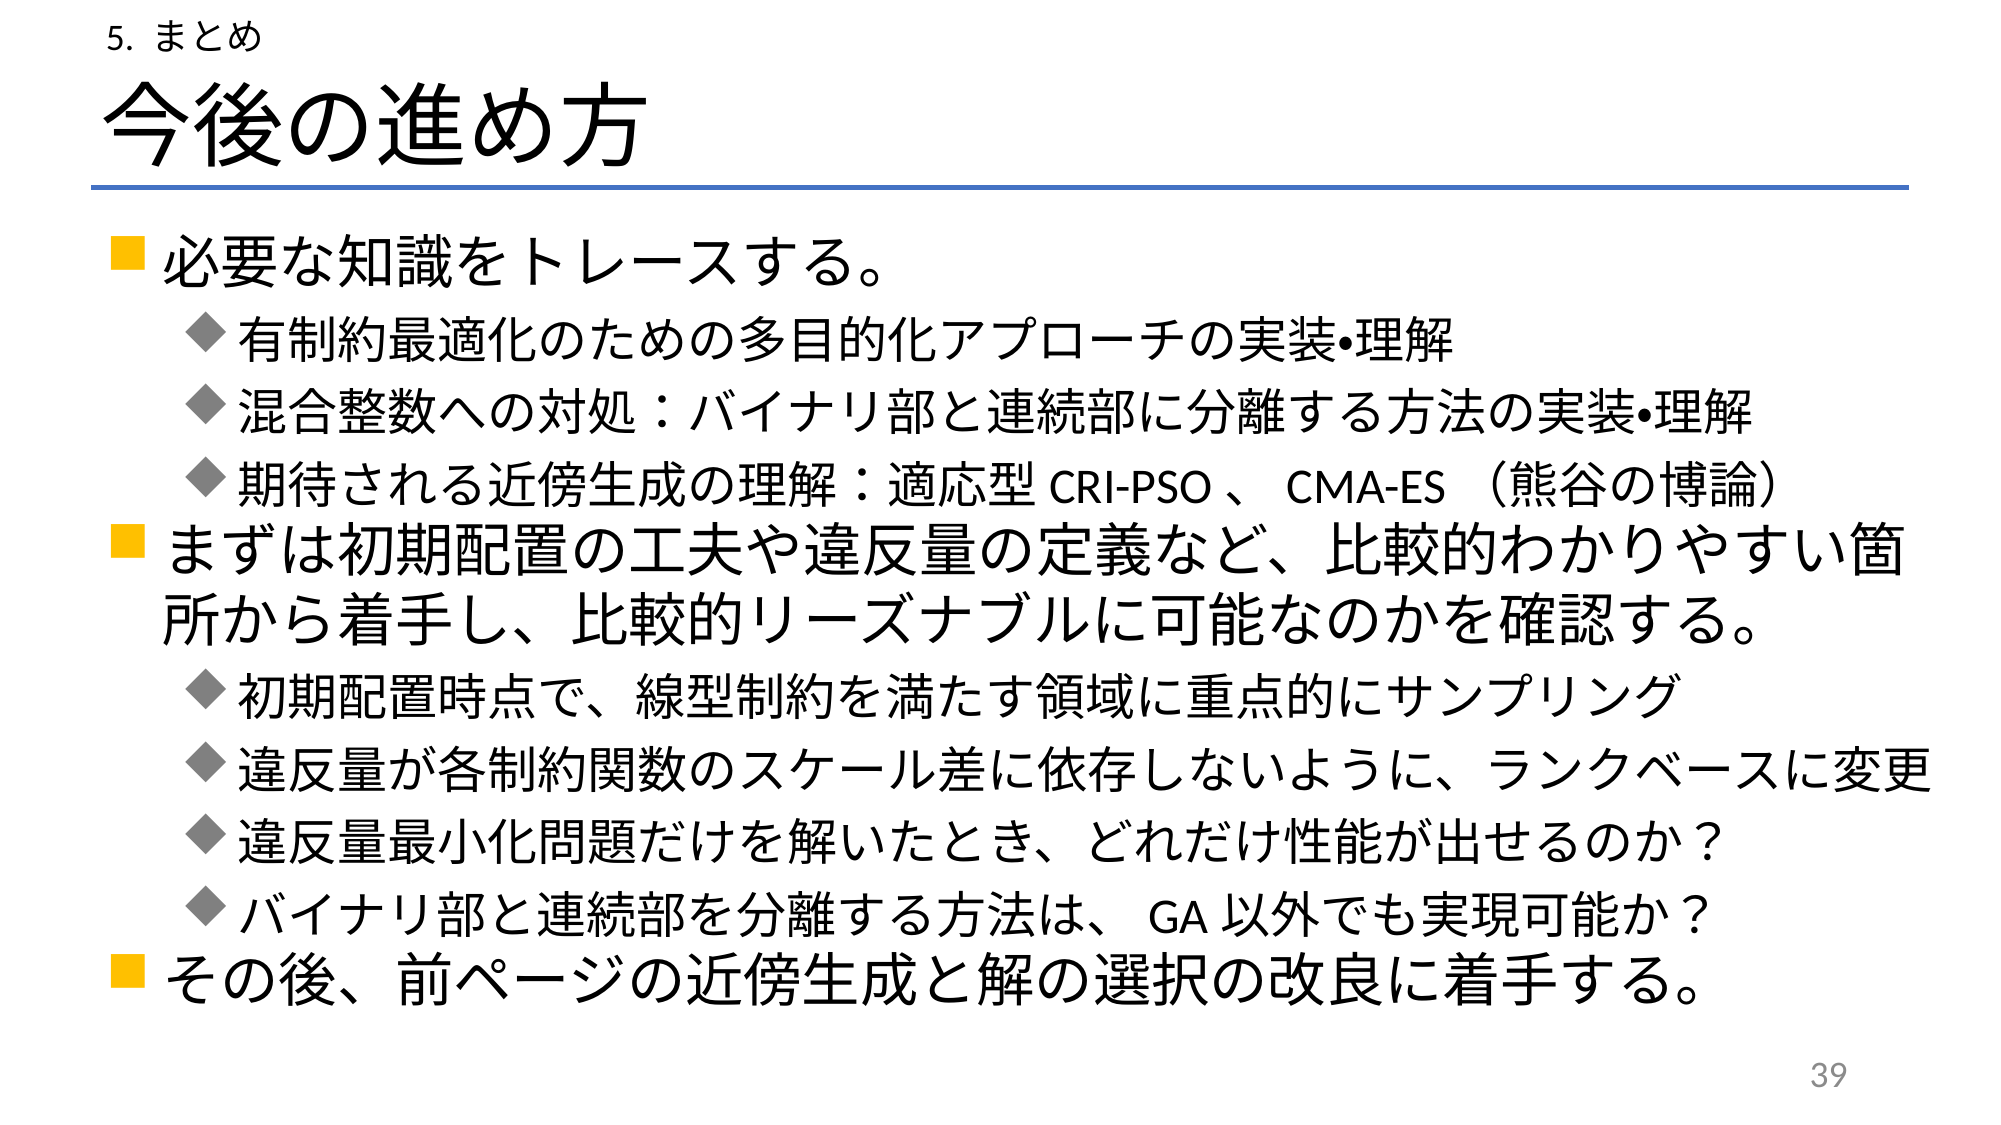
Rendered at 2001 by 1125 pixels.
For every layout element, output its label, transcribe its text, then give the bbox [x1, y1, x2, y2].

title 今後の進め方 [85, 21, 1811, 239]
text_box 5. まとめ [91, 5, 868, 65]
slide_number 39 [1412, 1042, 1863, 1103]
text_box 必要な知識をトレースする。 有制約最適化のための多目的化アプローチの実装・理解 混合整数への対処：バイナリ部と連続部に分離する方法の実装・理解 期待される近傍生成の理解：適応型CRI-PSO、CMA-ES（熊谷の博論） まずは初期配置の工夫や違反量の定義など、比較的わかりやすい箇所から着手し、比較的リーズナブルに可能なのかを確認する。 初期配置時点で、線型制約を満たす領域に重点的にサンプリング 違反量が各制約関数のスケール差に依存しないように、ランクベースに変更 違反量最小化問題だけを解いたとき、どれだけ性能が出せるのか？ バイナリ部と連続部を分離する方法は、GA以外でも実現可能か？ その後、前ページの近傍生成と解の選択の改良に着手する。 [91, 218, 1957, 1021]
